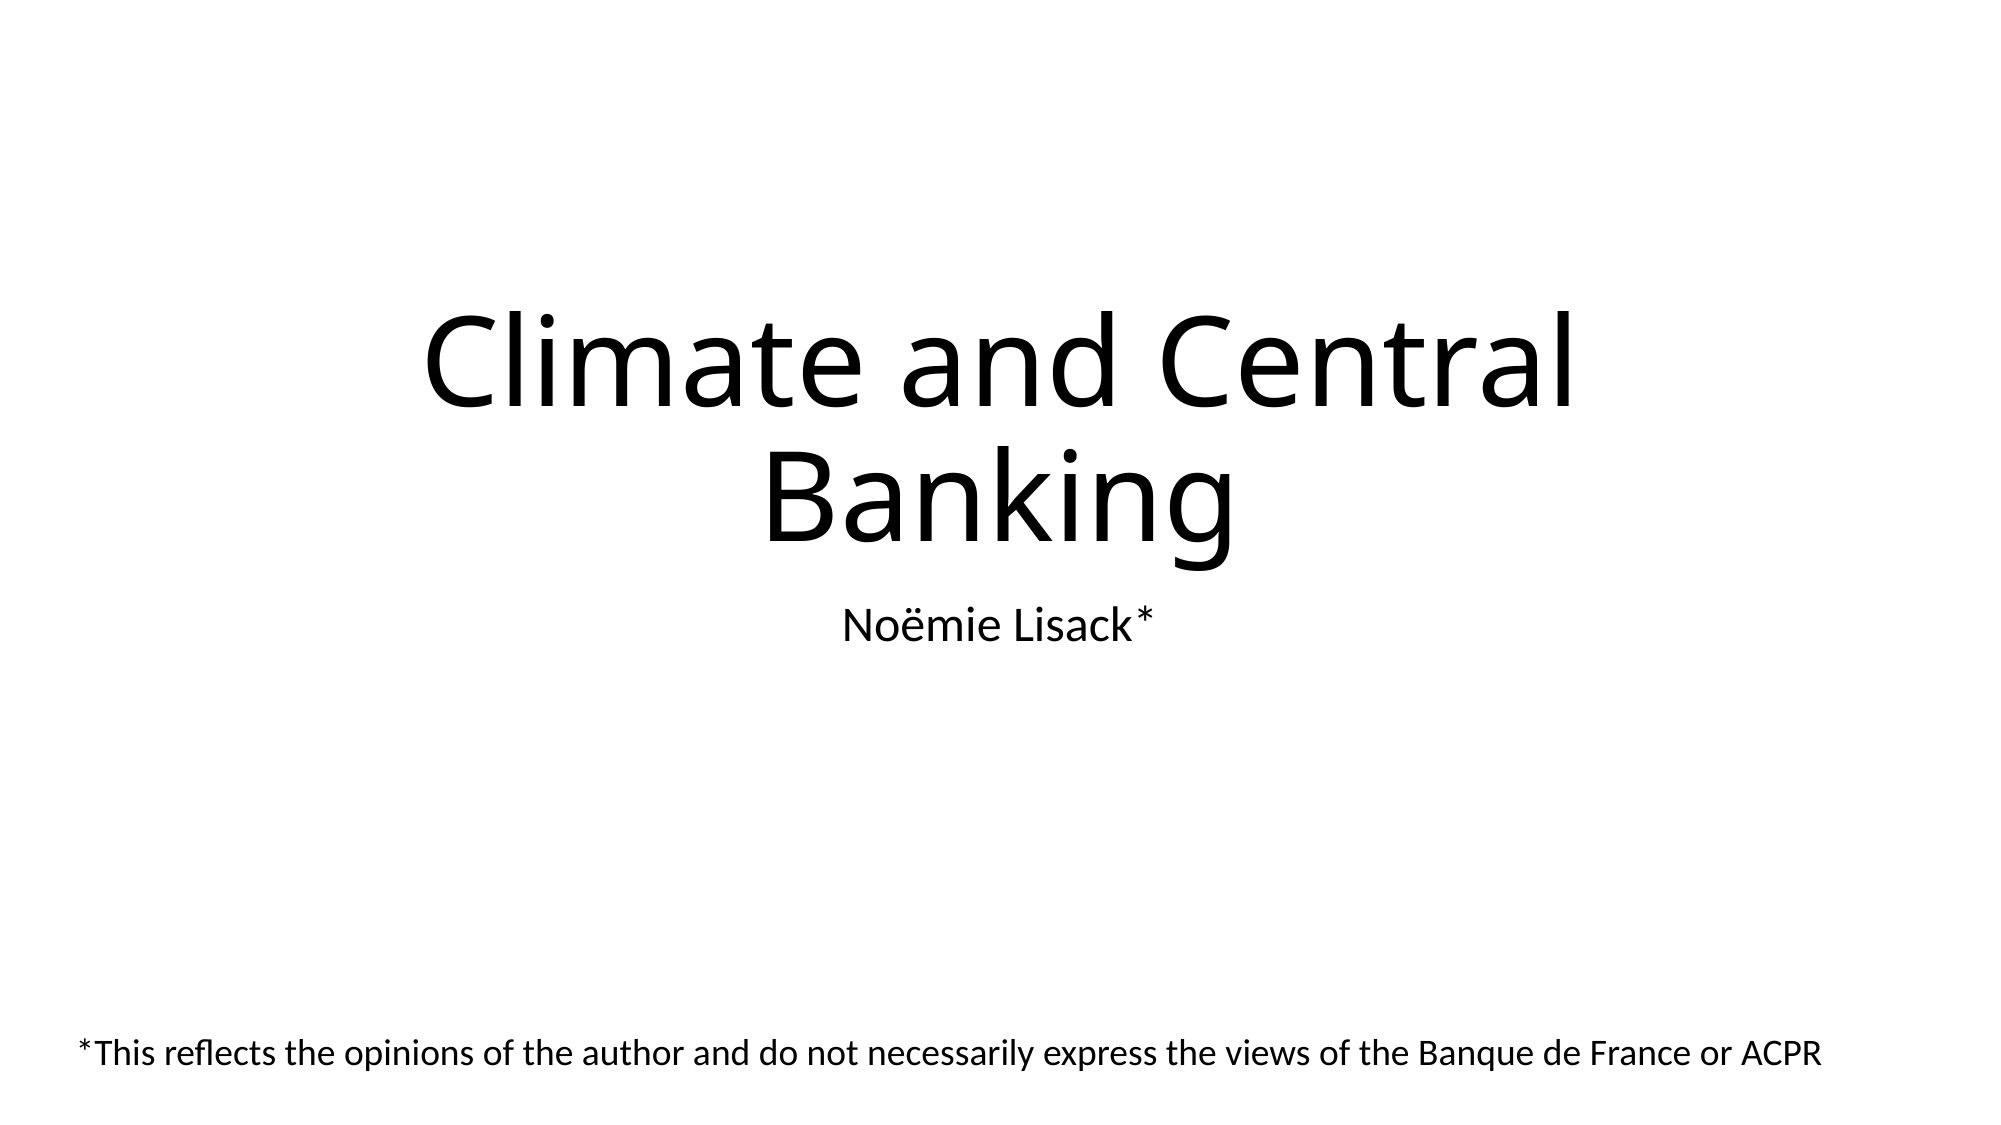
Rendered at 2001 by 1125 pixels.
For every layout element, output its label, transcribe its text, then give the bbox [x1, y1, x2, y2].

text_box Climate and Central Banking [249, 184, 1750, 576]
text_box *This reflects the opinions of the author and do not necessarily express the views of the Banque de France or ACPR [60, 1020, 1889, 1080]
text_box Noëmie Lisack* [249, 590, 1750, 863]
